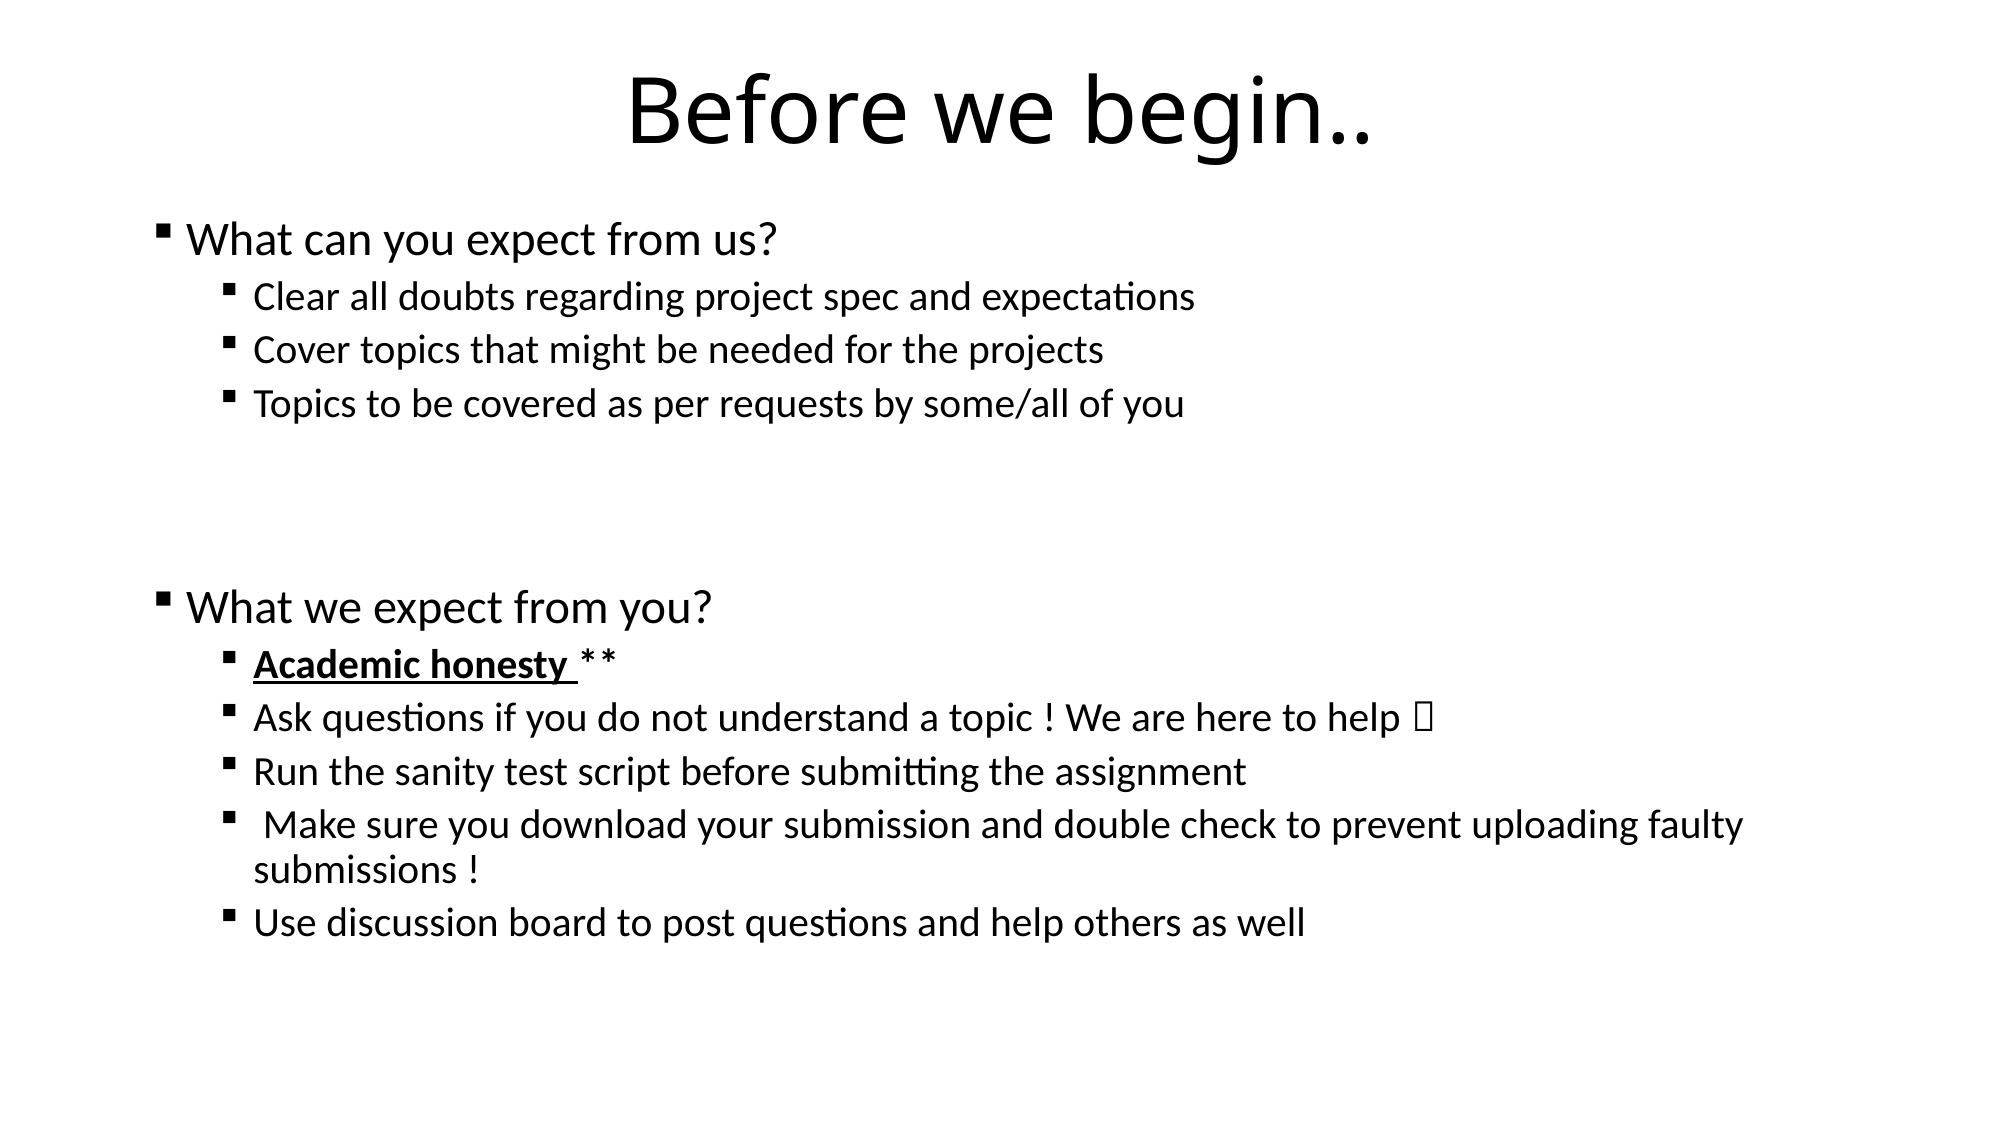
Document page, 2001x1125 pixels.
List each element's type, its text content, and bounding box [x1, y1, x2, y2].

title Before we begin.. [137, 59, 1863, 206]
list What can you expect from us? Clear all doubts regarding project spec and expectations Cover topics that might be needed for the projects Topics to be covered as per requests by some/all of you What we expect from you? Academic honesty ** Ask questions if you do not understand a topic ! We are here to help  Run the sanity test script before submitting the assignment Make sure you download your submission and double check to prevent uploading faulty submissions ! Use discussion board to post questions and help others as well [137, 206, 1863, 961]
